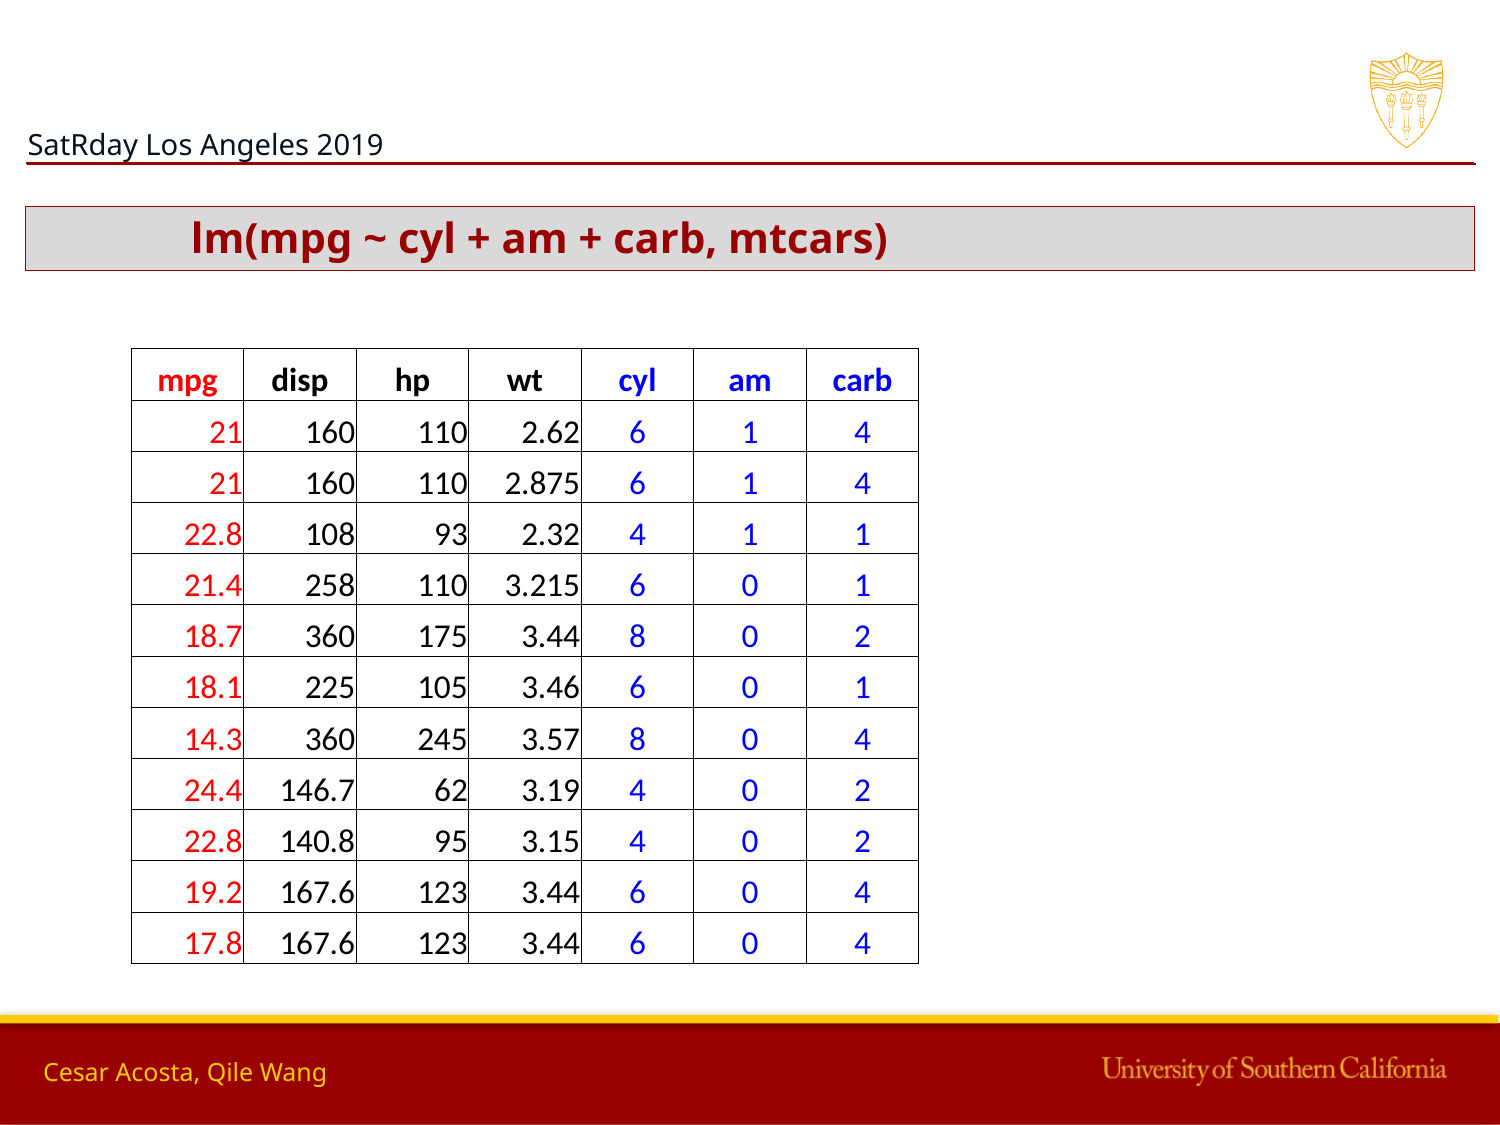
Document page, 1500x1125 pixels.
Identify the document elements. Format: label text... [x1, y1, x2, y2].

table_cell 3.46 [469, 657, 581, 707]
table_header mpg [132, 349, 243, 400]
table_header am [694, 349, 806, 400]
table_cell 4 [807, 401, 918, 451]
table_cell 0 [694, 810, 806, 860]
table_cell 0 [694, 913, 806, 963]
table_cell 3.57 [469, 708, 581, 758]
table_cell 6 [582, 657, 693, 707]
table_cell 3.15 [469, 810, 581, 860]
table_cell 24.4 [132, 759, 243, 809]
table_cell 4 [582, 810, 693, 860]
table_cell 3.44 [469, 605, 581, 656]
table_cell 22.8 [132, 810, 243, 860]
table_cell 225 [244, 657, 356, 707]
table_cell 21 [132, 401, 243, 451]
table_cell 360 [244, 708, 356, 758]
table_cell 3.215 [469, 554, 581, 604]
table_cell 360 [244, 605, 356, 656]
table_cell 21 [132, 452, 243, 502]
table_cell 6 [582, 452, 693, 502]
table_cell 62 [357, 759, 468, 809]
table_cell 93 [357, 503, 468, 553]
table_cell 1 [694, 401, 806, 451]
table_cell 108 [244, 503, 356, 553]
table_cell 105 [357, 657, 468, 707]
picture [1102, 1056, 1447, 1086]
table_cell 4 [807, 861, 918, 912]
table_cell 8 [582, 605, 693, 656]
table_cell 4 [582, 503, 693, 553]
table_cell 6 [582, 554, 693, 604]
table_cell 8 [582, 708, 693, 758]
table_cell 175 [357, 605, 468, 656]
table_cell 14.3 [132, 708, 243, 758]
table_cell 2 [807, 759, 918, 809]
table_cell 6 [582, 401, 693, 451]
table_cell 2.875 [469, 452, 581, 502]
table_cell 3.44 [469, 861, 581, 912]
table_cell 21.4 [132, 554, 243, 604]
text_box lm(mpg ~ cyl + am + carb, mtcars) [25, 206, 1475, 271]
table_cell 6 [582, 861, 693, 912]
table_cell 123 [357, 913, 468, 963]
text_box [0, 299, 1500, 1029]
table_cell 146.7 [244, 759, 356, 809]
table_cell 160 [244, 452, 356, 502]
table_header disp [244, 349, 356, 400]
table_cell 0 [694, 708, 806, 758]
table_cell 0 [694, 554, 806, 604]
table_cell 4 [807, 708, 918, 758]
table_cell 258 [244, 554, 356, 604]
table_header hp [357, 349, 468, 400]
table_cell 1 [807, 503, 918, 553]
table_cell 1 [807, 554, 918, 604]
table_cell 1 [694, 452, 806, 502]
table_cell 110 [357, 401, 468, 451]
table_cell 0 [694, 861, 806, 912]
table_header wt [469, 349, 581, 400]
table_cell 1 [694, 503, 806, 553]
table_cell 17.8 [132, 913, 243, 963]
table_header cyl [582, 349, 693, 400]
table_cell 110 [357, 554, 468, 604]
table_cell 0 [694, 605, 806, 656]
table_cell 110 [357, 452, 468, 502]
table_cell 160 [244, 401, 356, 451]
table_cell 4 [807, 452, 918, 502]
table_cell 0 [694, 759, 806, 809]
table_cell 4 [807, 913, 918, 963]
table_cell 167.6 [244, 861, 356, 912]
table_cell 18.7 [132, 605, 243, 656]
table_cell 0 [694, 657, 806, 707]
table_cell 4 [582, 759, 693, 809]
table_cell 6 [582, 913, 693, 963]
table_cell 19.2 [132, 861, 243, 912]
table_cell 245 [357, 708, 468, 758]
table_cell 140.8 [244, 810, 356, 860]
table_header carb [807, 349, 918, 400]
table_cell 18.1 [132, 657, 243, 707]
table_cell 95 [357, 810, 468, 860]
table_cell 2.62 [469, 401, 581, 451]
table_cell 2.32 [469, 503, 581, 553]
table_cell 167.6 [244, 913, 356, 963]
table_cell 1 [807, 657, 918, 707]
picture [1345, 39, 1468, 162]
table_cell 2 [807, 605, 918, 656]
table_cell 123 [357, 861, 468, 912]
table_cell 22.8 [132, 503, 243, 553]
table_cell 2 [807, 810, 918, 860]
table_cell 3.44 [469, 913, 581, 963]
table_cell 3.19 [469, 759, 581, 809]
